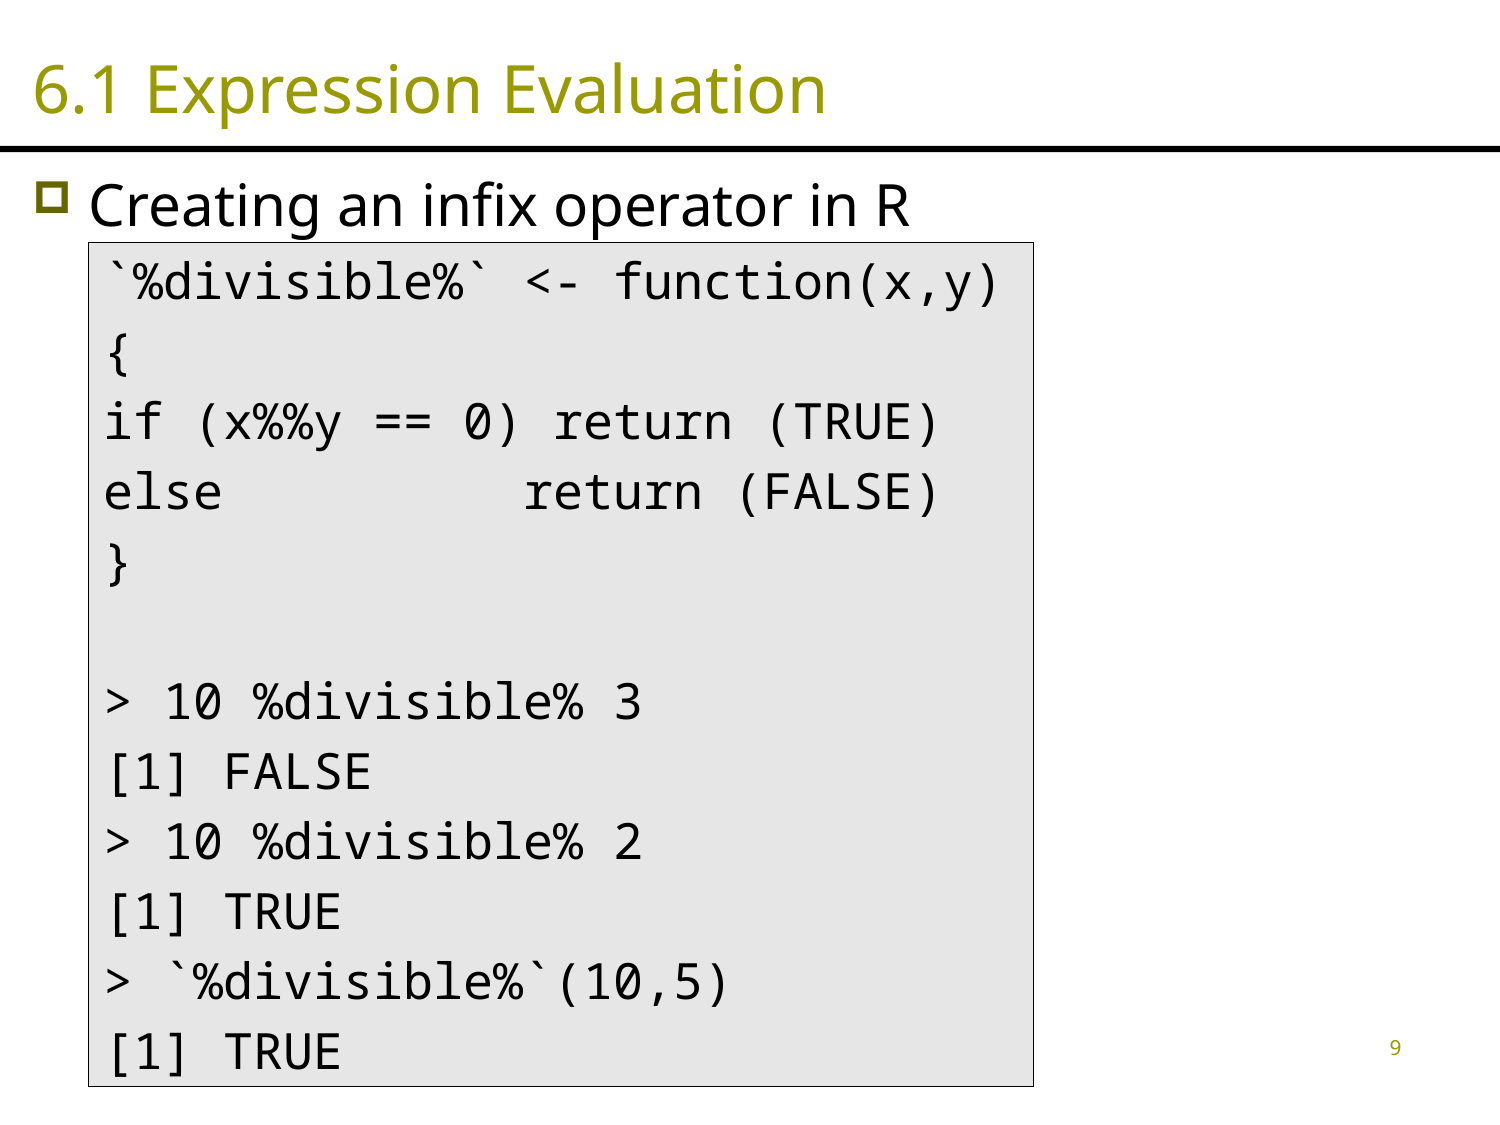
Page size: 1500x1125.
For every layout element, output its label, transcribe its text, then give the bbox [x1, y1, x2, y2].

slide_number 9 [1066, 1026, 1417, 1102]
list Creating an infix operator in R [17, 160, 1483, 1006]
title 6.1 Expression Evaluation [17, 7, 1483, 135]
text_box `%divisible%` <- function(x,y) { if (x%%y == 0) return (TRUE) else return (FALSE) } > 10 %divisible% 3 [1] FALSE > 10 %divisible% 2 [1] TRUE > `%divisible%`(10,5) [1] TRUE [88, 242, 1034, 1087]
